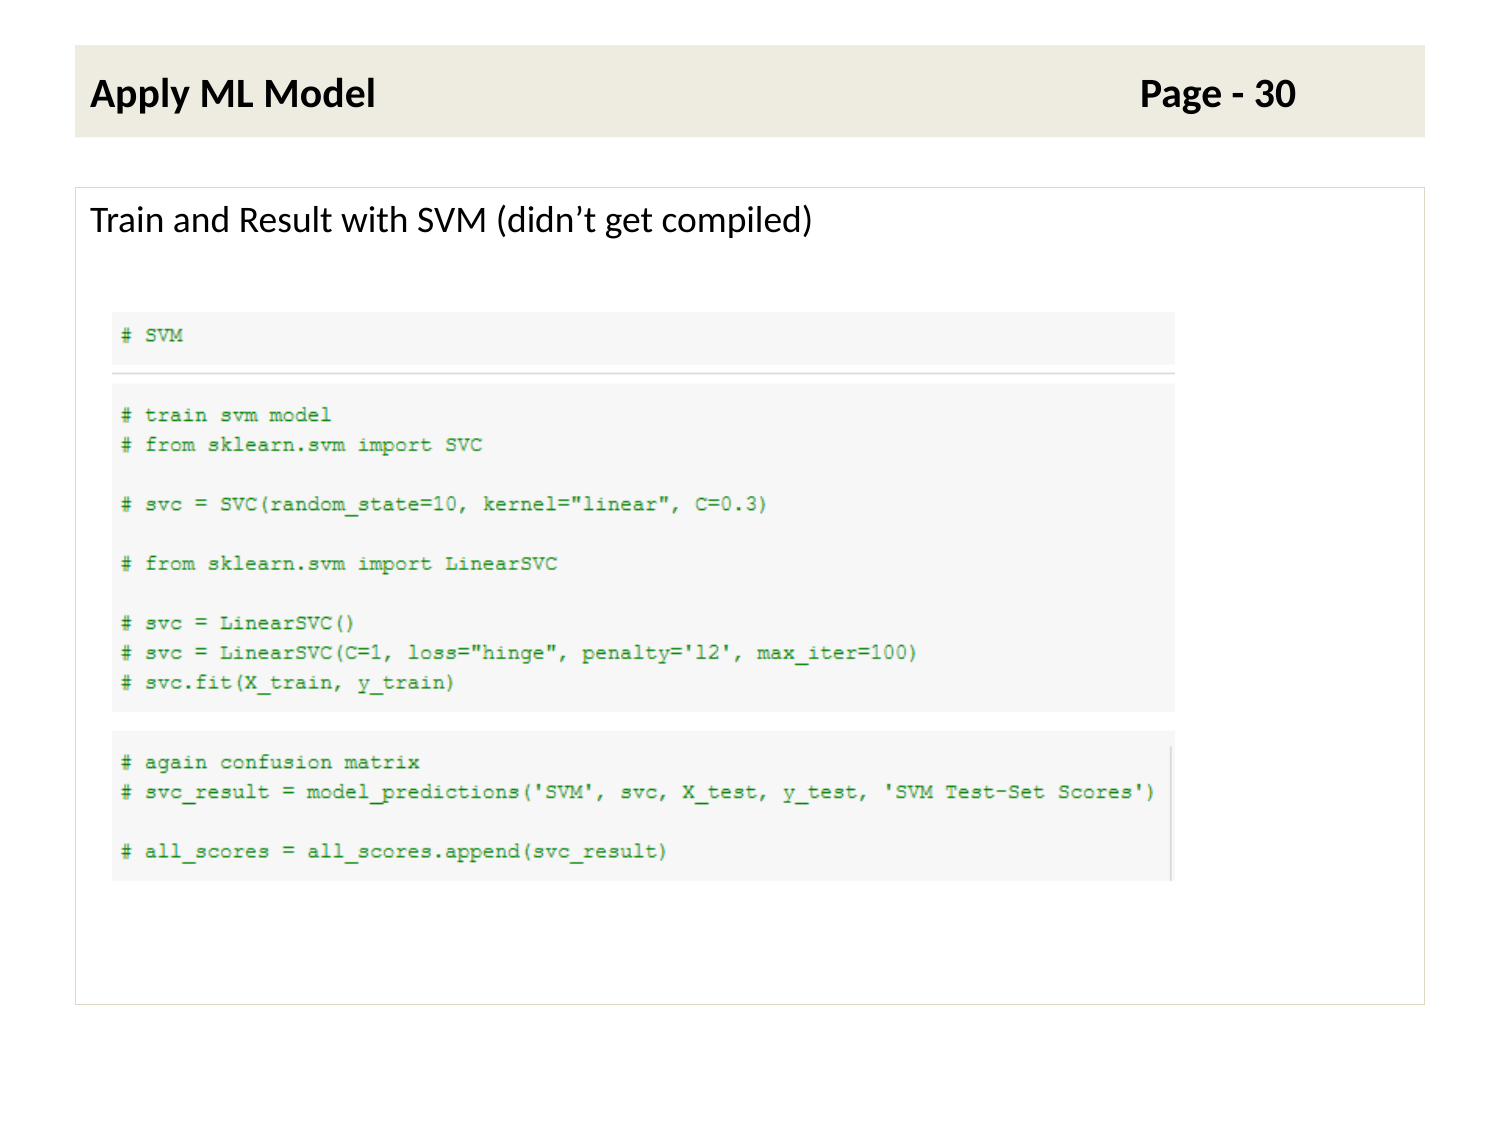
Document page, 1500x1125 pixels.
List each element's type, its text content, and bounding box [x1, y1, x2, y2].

list Train and Result with SVM (didn’t get compiled) [75, 187, 1425, 1005]
title Apply ML Model Page - 30 [75, 45, 1425, 138]
picture [112, 312, 1176, 901]
